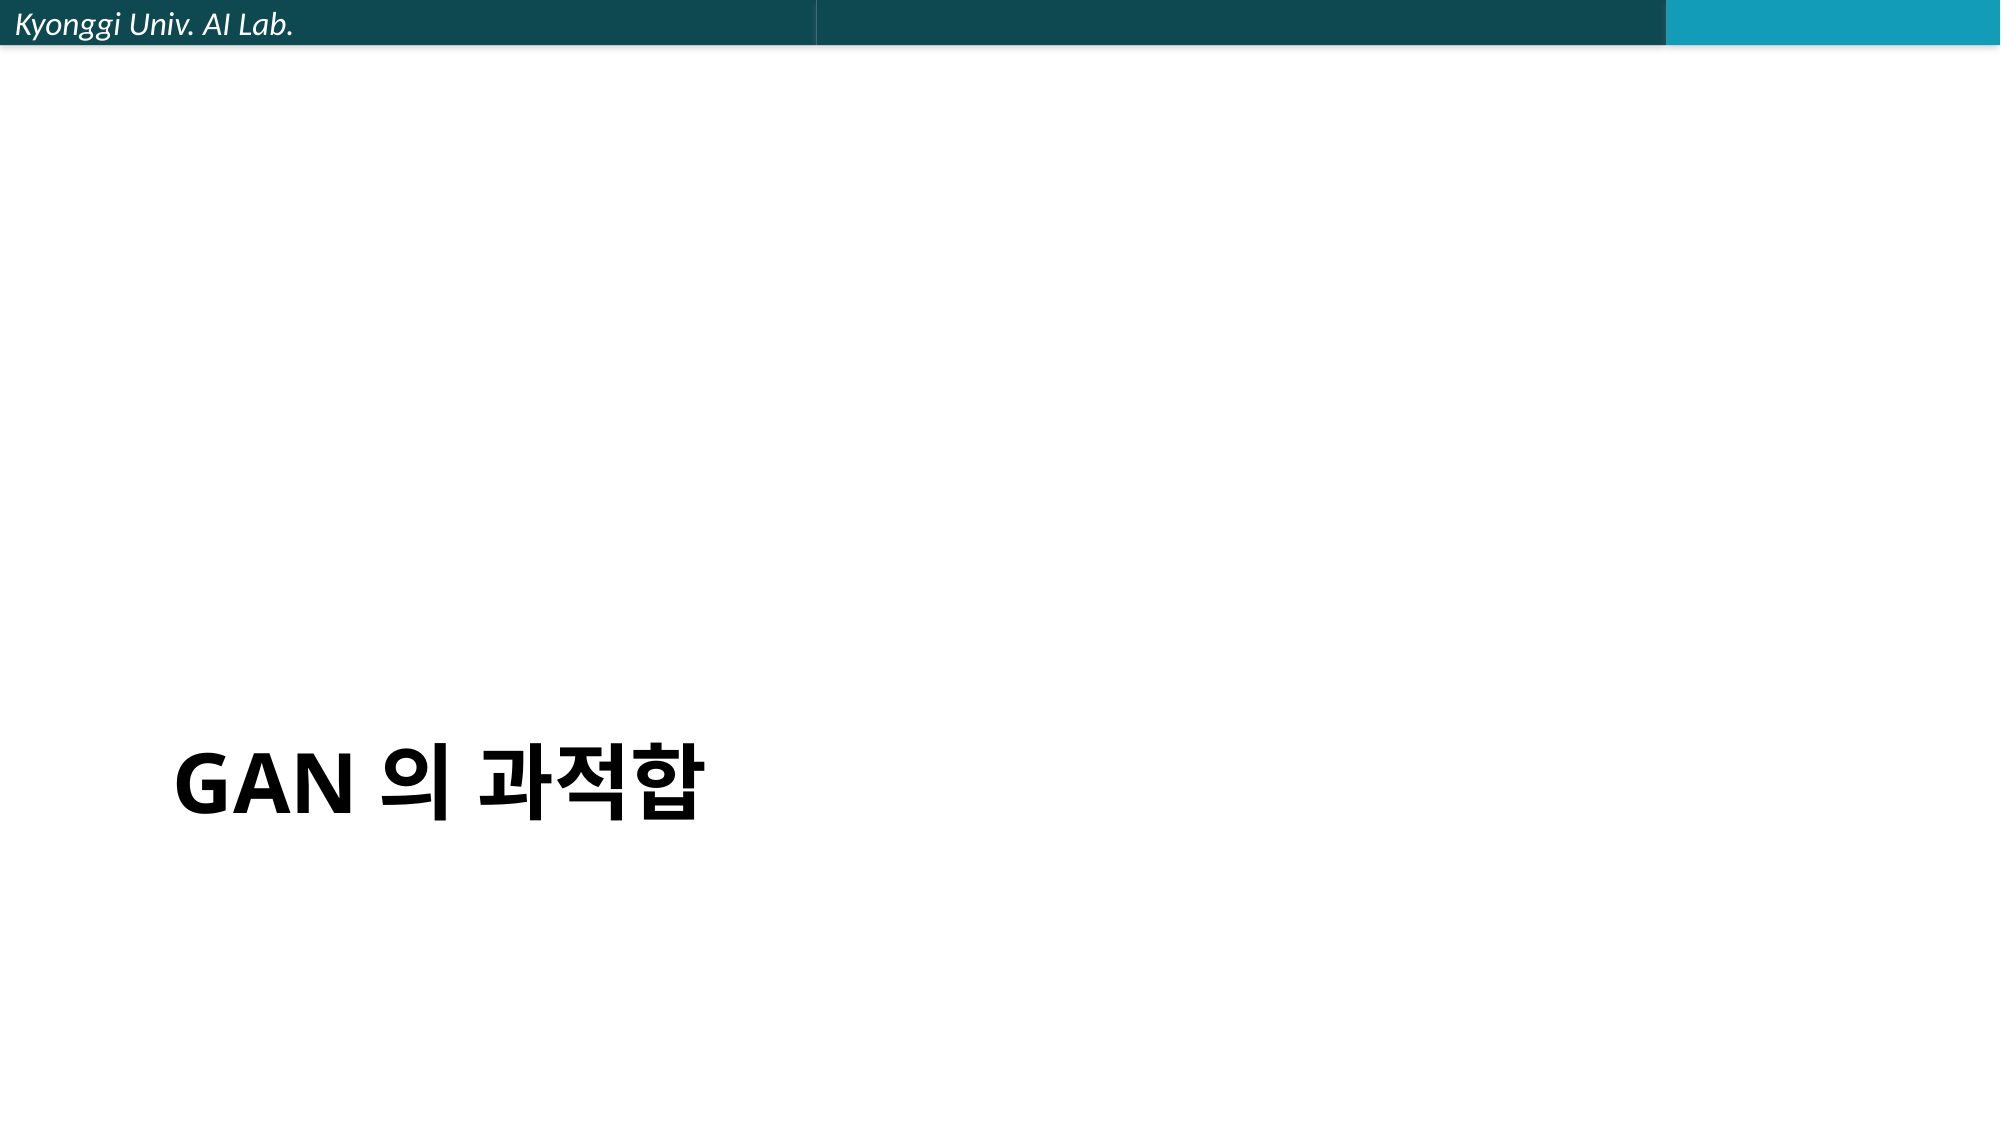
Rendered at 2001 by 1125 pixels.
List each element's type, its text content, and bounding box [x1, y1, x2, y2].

title GAN의 과적합 [157, 722, 1858, 947]
